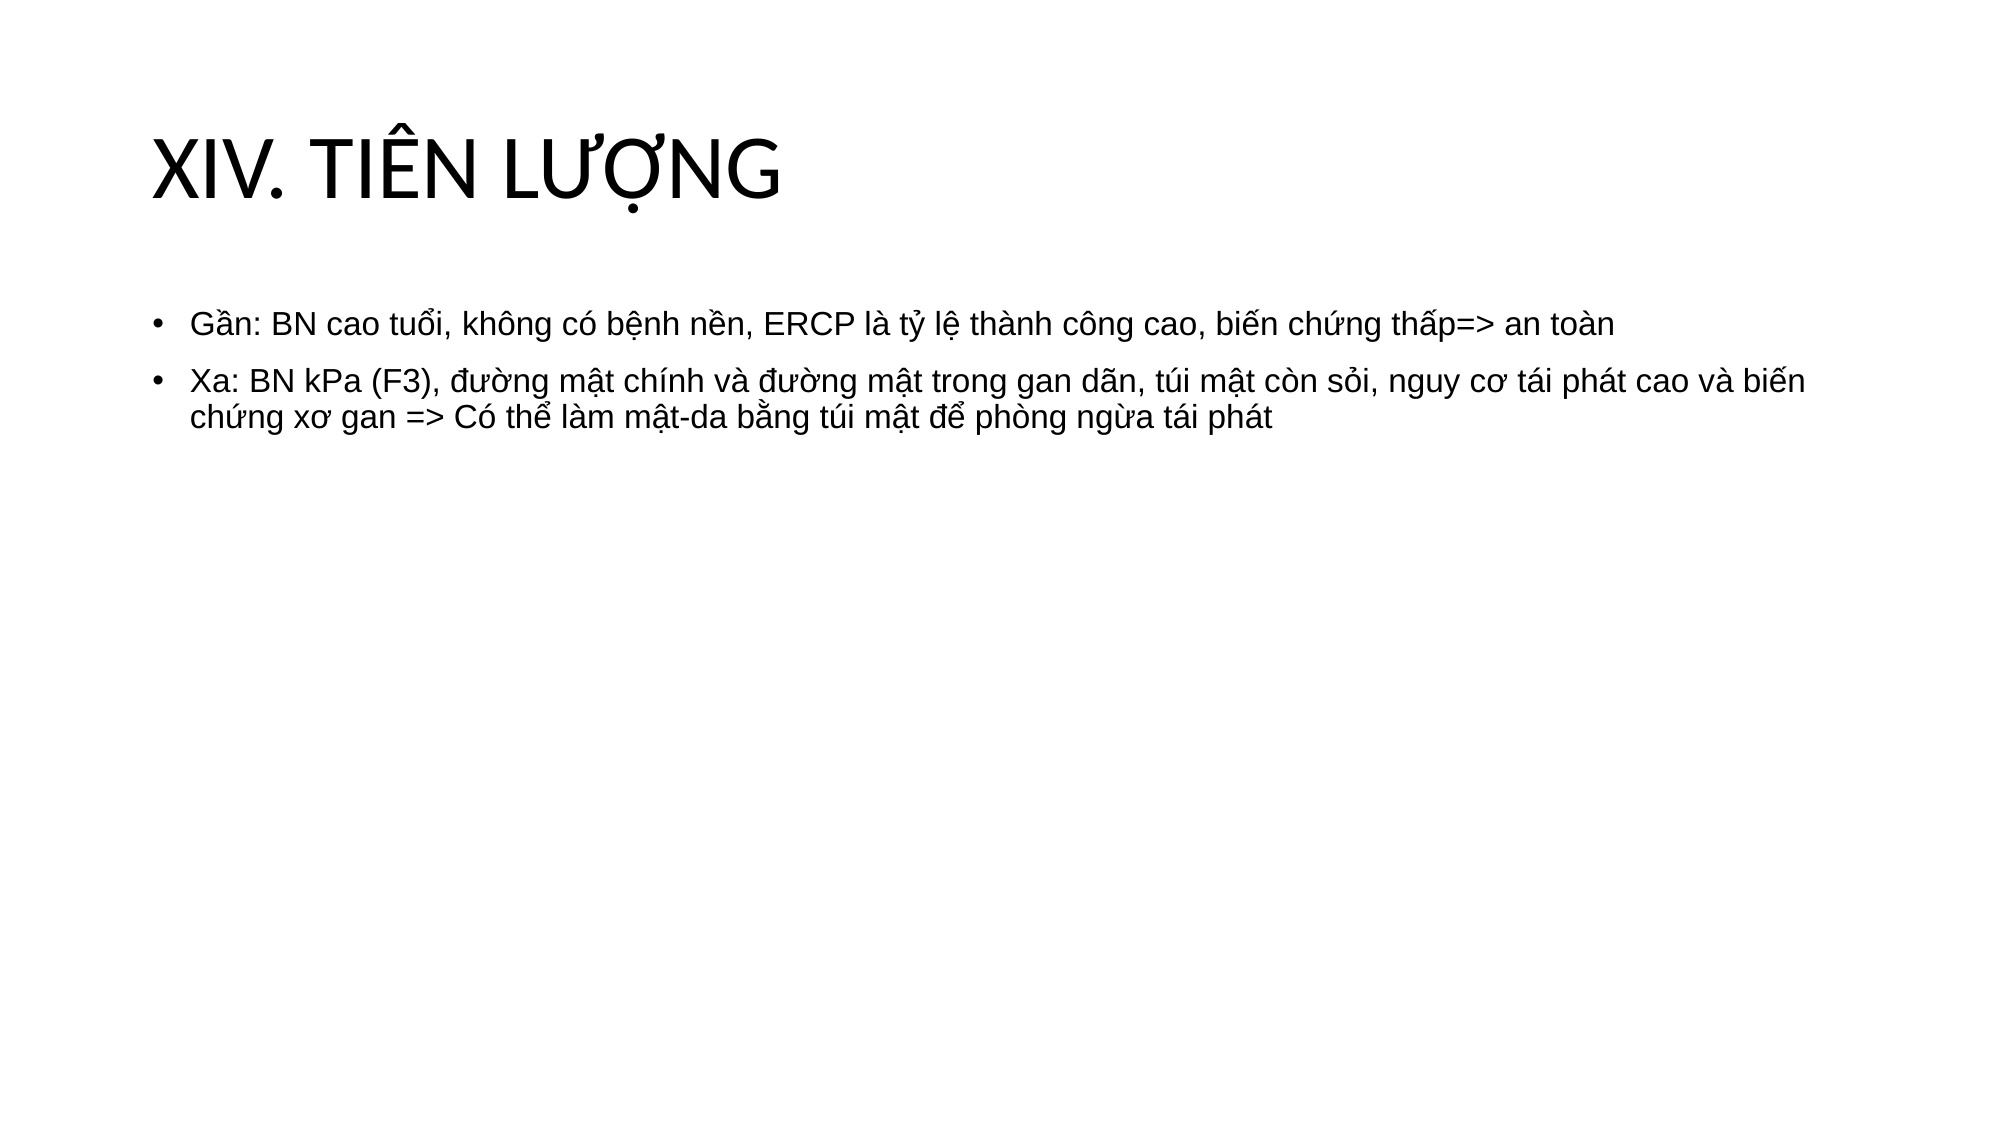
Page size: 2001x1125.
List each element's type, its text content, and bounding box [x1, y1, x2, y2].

title XIV. TIÊN LƯỢNG [137, 59, 1863, 278]
list Gần: BN cao tuổi, không có bệnh nền, ERCP là tỷ lệ thành công cao, biến chứng thấp=> an toàn Xa: BN kPa (F3), đường mật chính và đường mật trong gan dãn, túi mật còn sỏi, nguy cơ tái phát cao và biến chứng xơ gan => Có thể làm mật-da bằng túi mật để phòng ngừa tái phát [137, 299, 1863, 1014]
